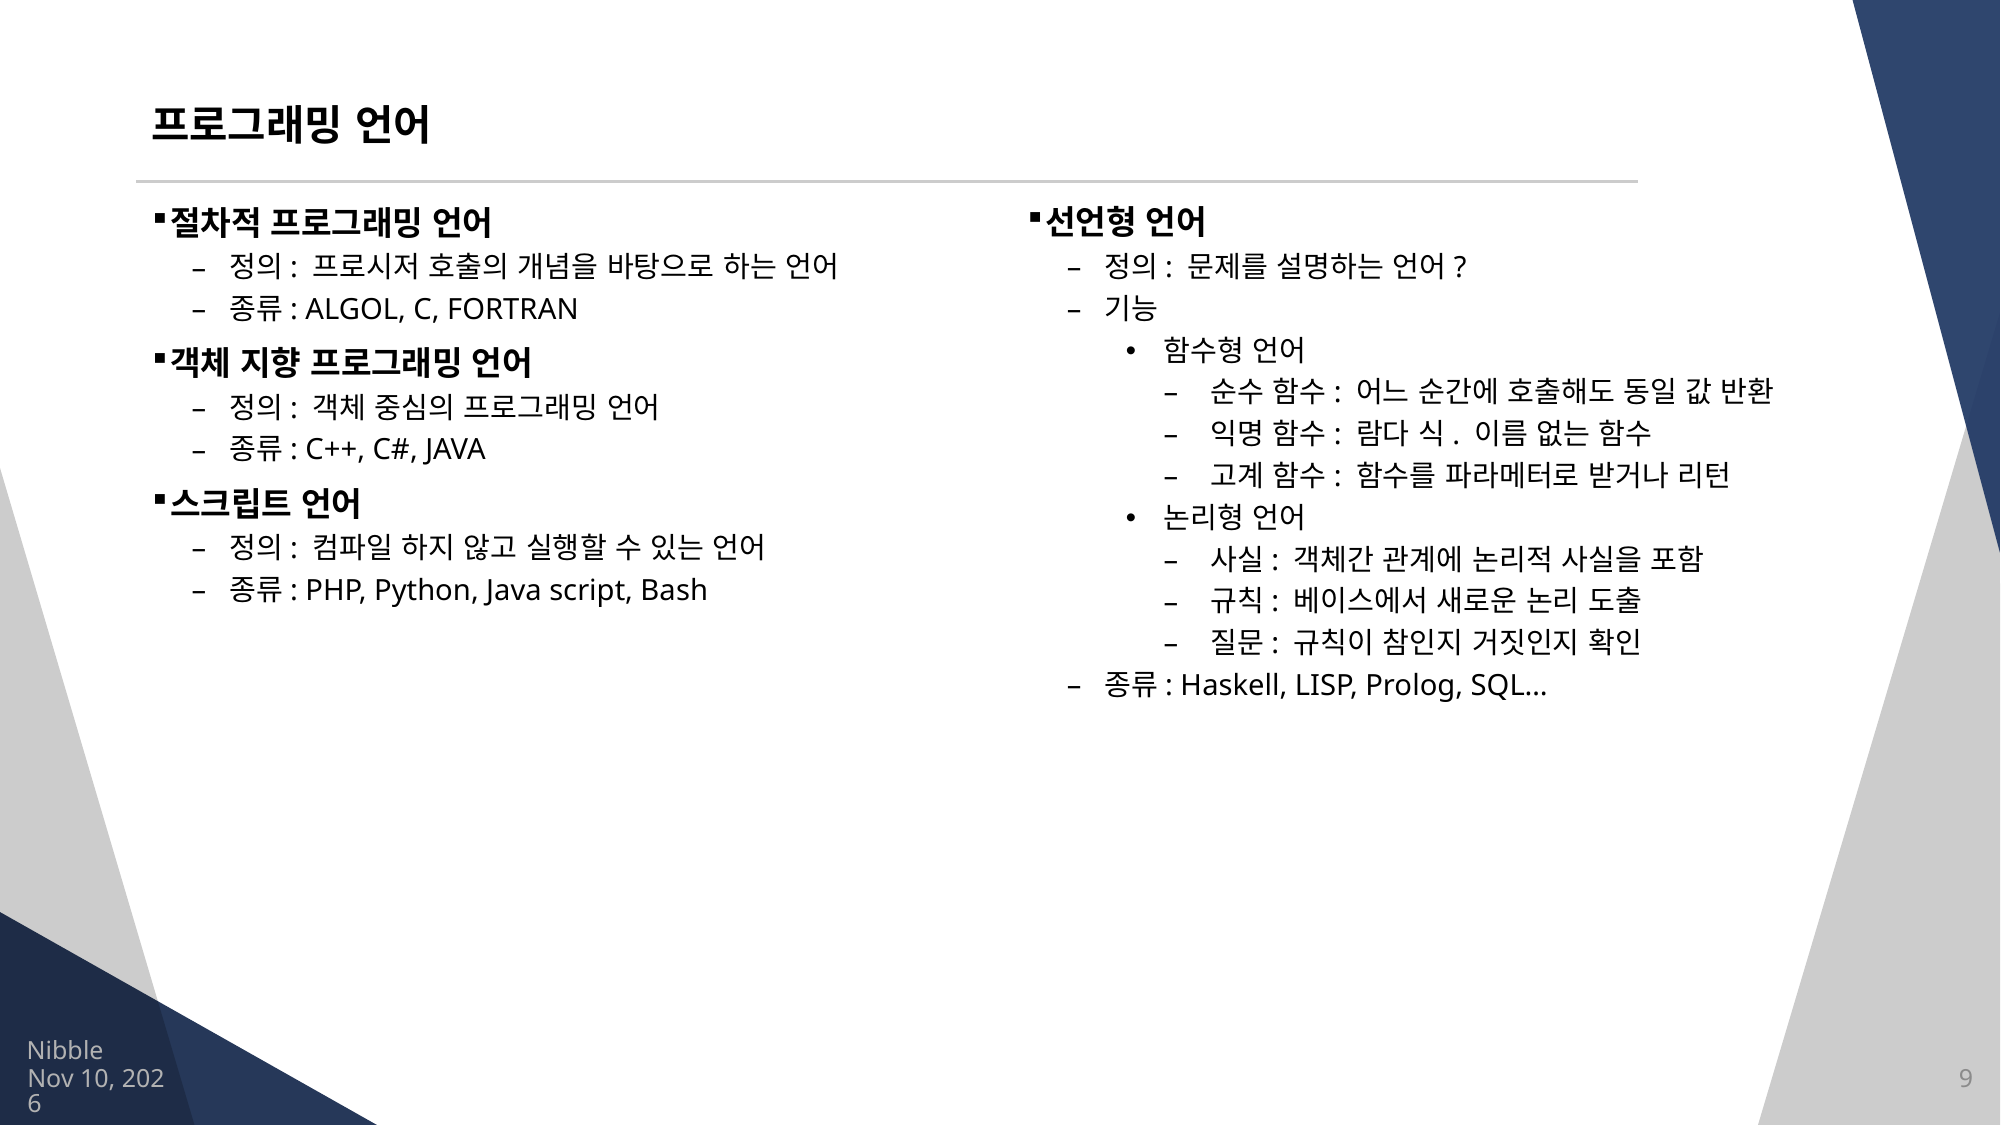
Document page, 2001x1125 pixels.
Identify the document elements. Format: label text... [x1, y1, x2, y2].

slide_number 9 [1923, 1050, 1989, 1110]
footer Nibble [11, 1020, 248, 1080]
list 선언형 언어 정의: 문제를 설명하는 언어? 기능 함수형 언어 순수 함수: 어느 순간에 호출해도 동일 값 반환 익명 함수: 람다 식. 이름 없는 함수 고계 함수: 함수를 파라메터로 받거나 리턴 논리형 언어 사실: 객체간 관계에 논리적 사실을 포함 규칙: 베이스에서 새로운 논리 도출 질문: 규칙이 참인지 거짓인지 확인 종류: Haskell, LISP, Prolog, SQL… [1012, 198, 1863, 1020]
title 프로그래밍 언어 [135, 72, 1861, 182]
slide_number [12, 1049, 190, 1110]
list 절차적 프로그래밍 언어 정의: 프로시저 호출의 개념을 바탕으로 하는 언어 종류: ALGOL, C, FORTRAN 객체 지향 프로그래밍 언어 정의: 객체 중심의 프로그래밍 언어 종류: C++, C#, JAVA 스크립트 언어 정의: 컴파일 하지 않고 실행할 수 있는 언어 종류: PHP, Python, Java script, Bash [137, 199, 988, 1021]
